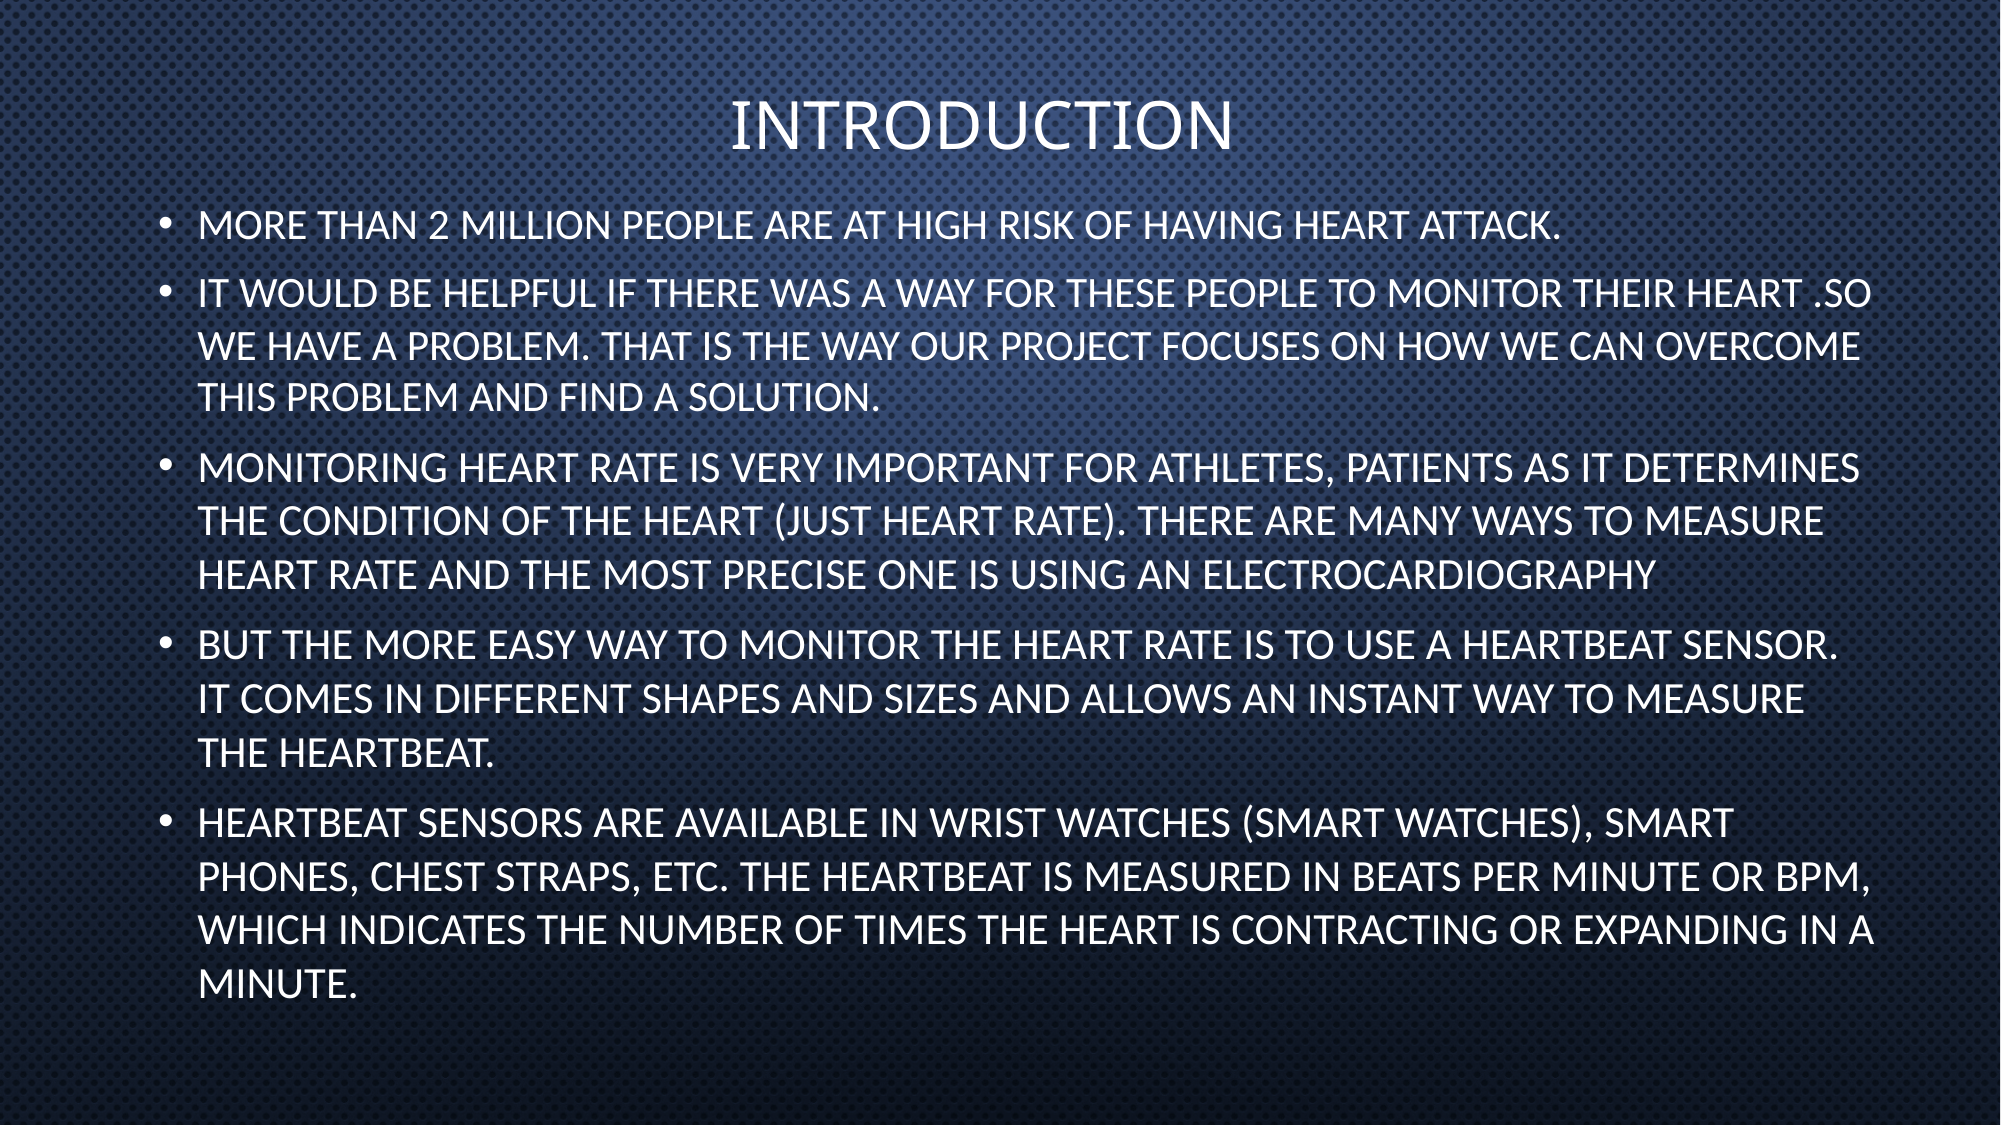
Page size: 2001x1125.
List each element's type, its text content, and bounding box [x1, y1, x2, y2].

list More than 2 million people are at high risk of having heart attack. It would be helpful if there was a way for these people to monitor their heart .So we have a problem. That is the way our project focuses on how we can overcome this problem and find a solution. Monitoring heart rate is very important for athletes, patients as it determines the condition of the heart (just heart rate). There are many ways to measure heart rate and the most precise one is using an Electrocardiography But the more easy way to monitor the heart rate is to use a Heartbeat Sensor. It comes in different shapes and sizes and allows an instant way to measure the heartbeat. Heartbeat Sensors are available in Wrist Watches (Smart Watches), Smart Phones, chest straps, etc. The heartbeat is measured in beats per minute or bpm, which indicates the number of times the heart is contracting or expanding in a minute. [143, 178, 1892, 1025]
title Introduction [171, 48, 1797, 178]
